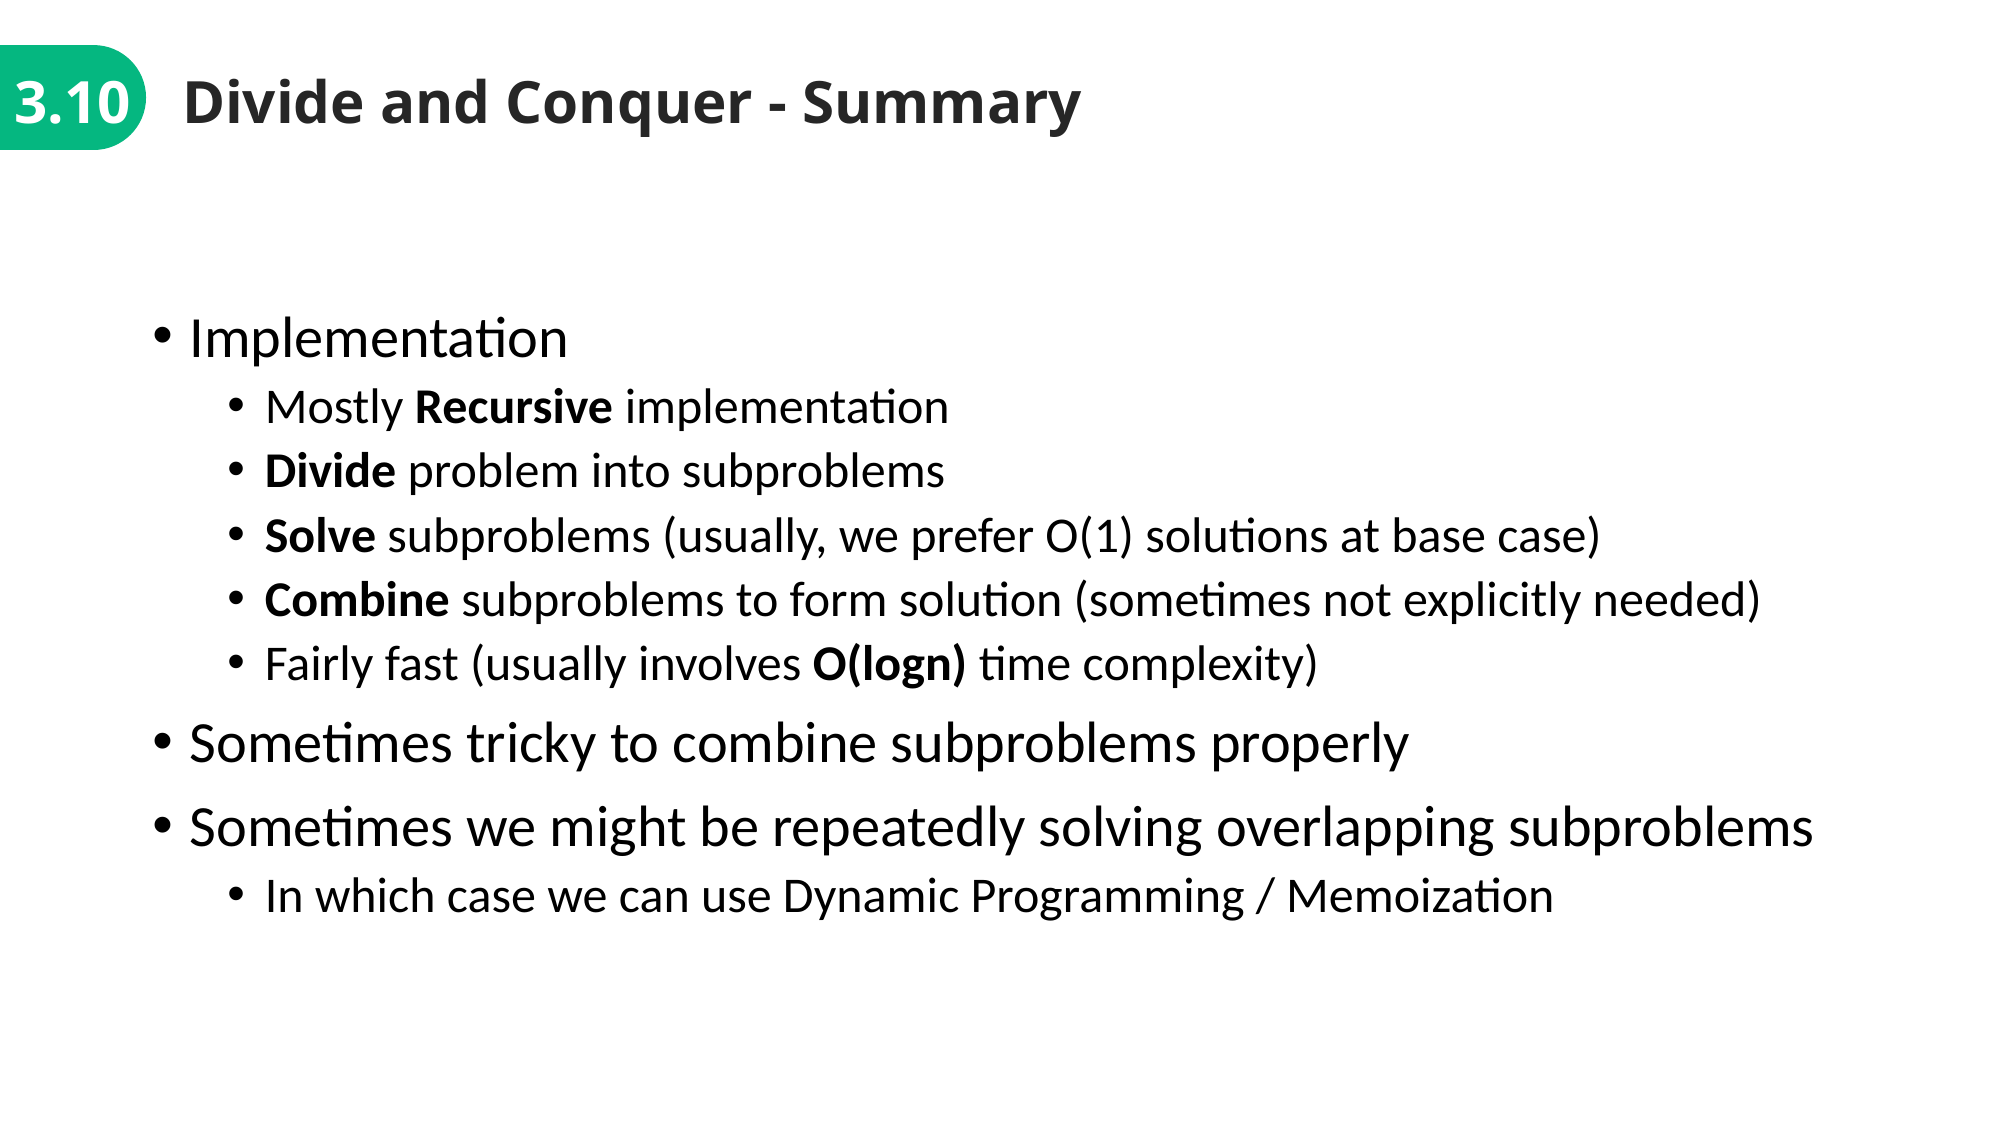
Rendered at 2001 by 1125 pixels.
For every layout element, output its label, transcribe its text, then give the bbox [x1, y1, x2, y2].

text_box [0, 143, 122, 152]
text_box Divide and Conquer - Summary [167, 57, 1237, 143]
text_box [0, 44, 129, 57]
list Implementation Mostly Recursive implementation Divide problem into subproblems Solve subproblems (usually, we prefer O(1) solutions at base case) Combine subproblems to form solution (sometimes not explicitly needed) Fairly fast (usually involves O(logn) time complexity) Sometimes tricky to combine subproblems properly Sometimes we might be repeatedly solving overlapping subproblems In which case we can use Dynamic Programming / Memoization [137, 299, 1863, 1014]
text_box 3.10 [0, 57, 167, 143]
